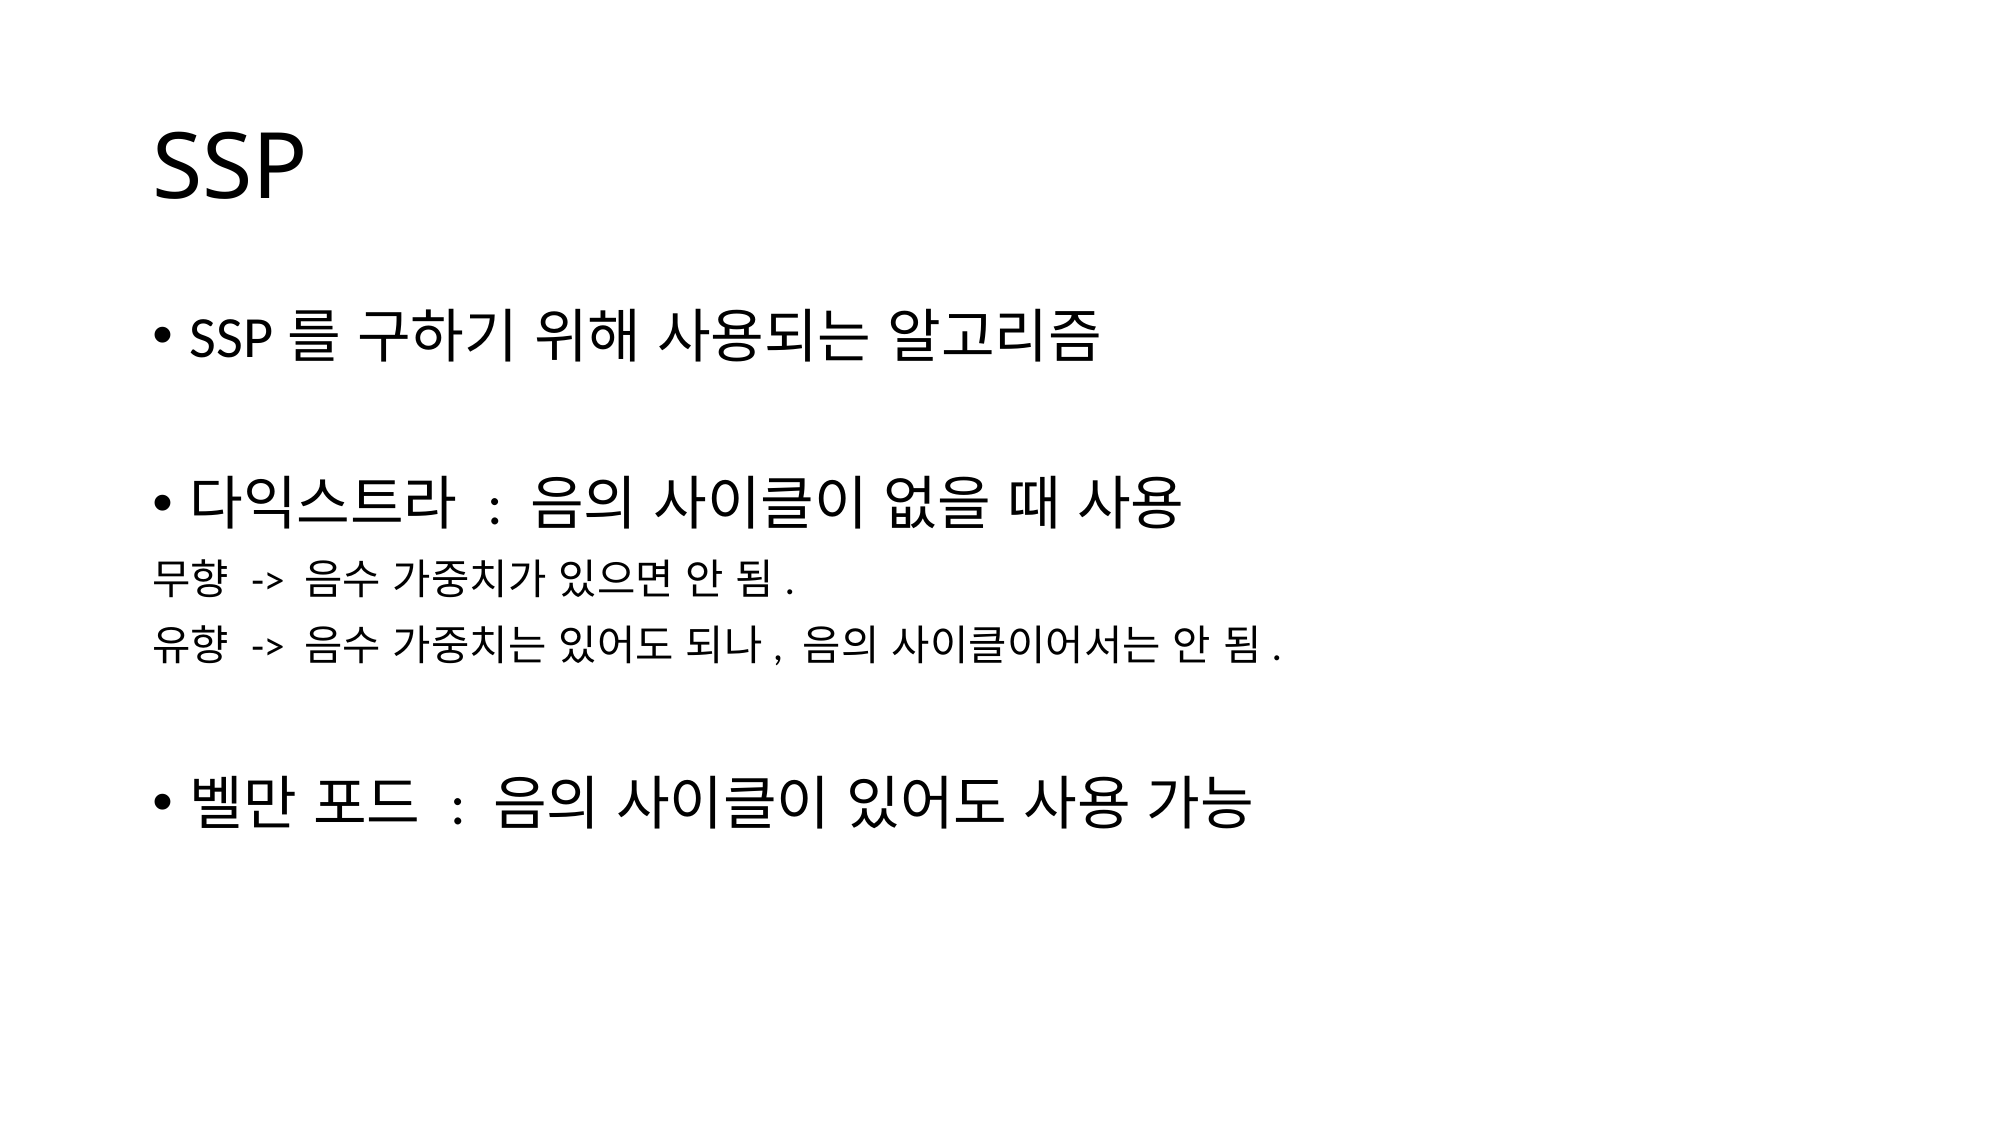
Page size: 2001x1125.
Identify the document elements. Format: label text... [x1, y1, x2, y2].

list SSP를 구하기 위해 사용되는 알고리즘 다익스트라 : 음의 사이클이 없을 때 사용 무향 -> 음수 가중치가 있으면 안 됨. 유향 -> 음수 가중치는 있어도 되나, 음의 사이클이어서는 안 됨. 벨만 포드 : 음의 사이클이 있어도 사용 가능 [137, 299, 1863, 1014]
title SSP [137, 59, 1863, 278]
